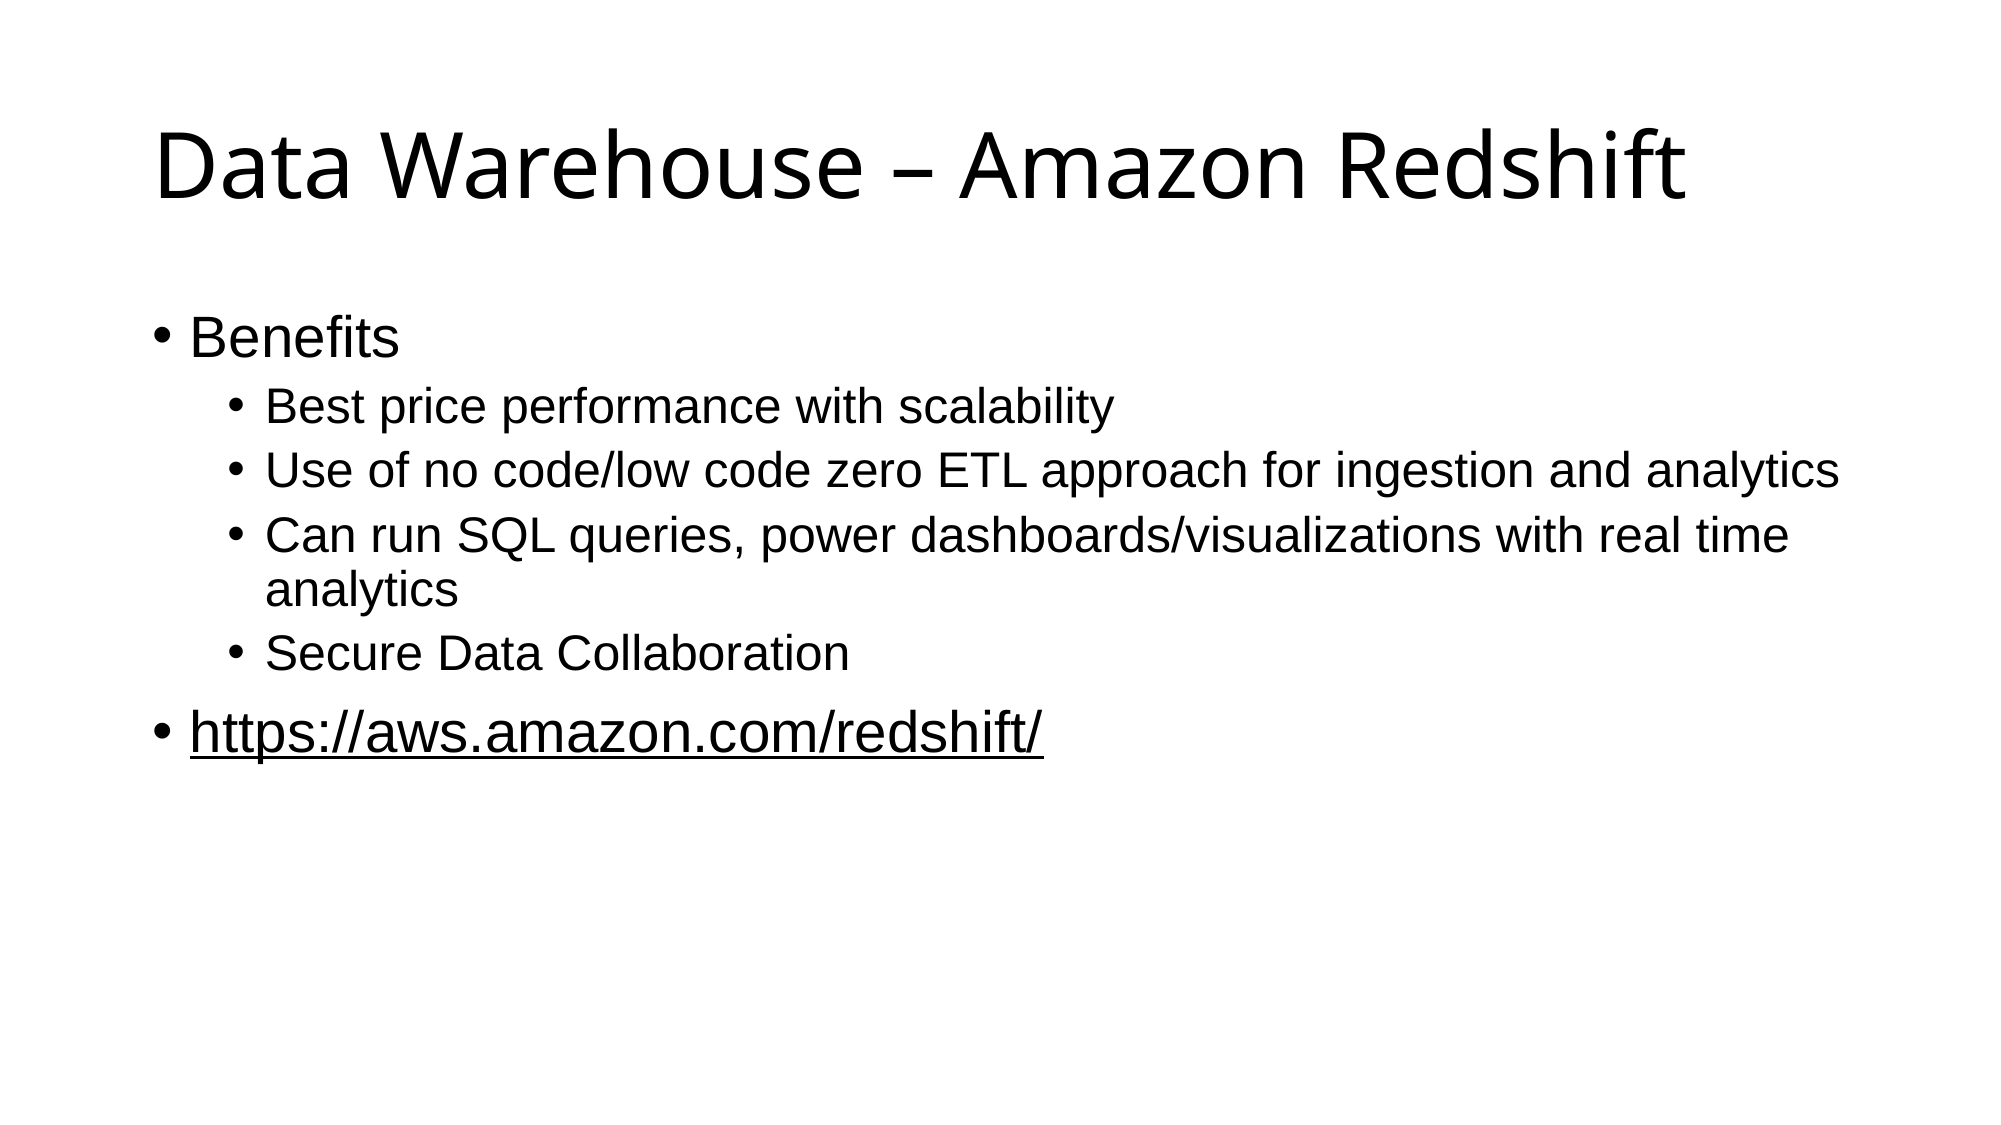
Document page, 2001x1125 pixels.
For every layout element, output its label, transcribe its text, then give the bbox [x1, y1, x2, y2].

list Benefits Best price performance with scalability Use of no code/low code zero ETL approach for ingestion and analytics Can run SQL queries, power dashboards/visualizations with real time analytics Secure Data Collaboration https://aws.amazon.com/redshift/ [137, 299, 1863, 1014]
title Data Warehouse – Amazon Redshift [137, 59, 1863, 278]
